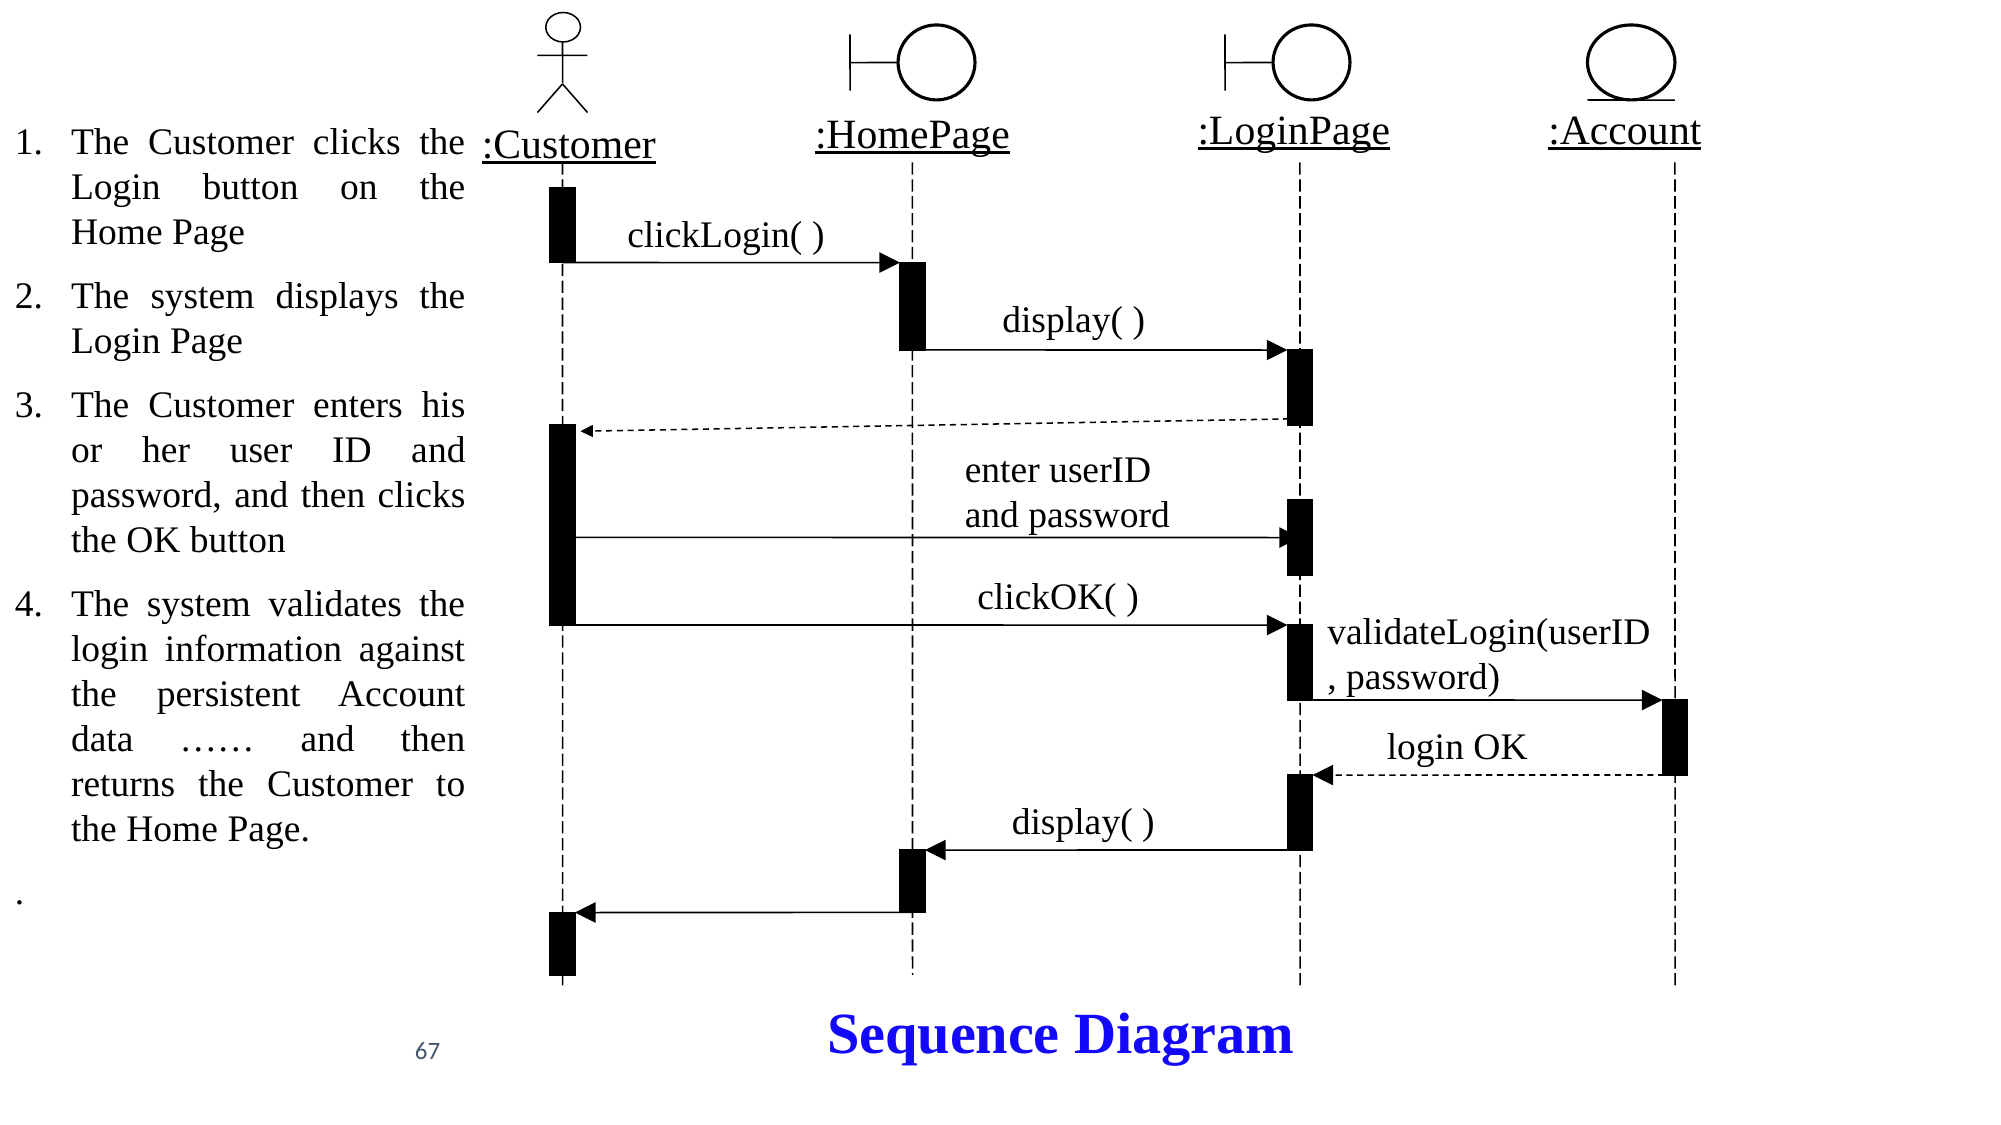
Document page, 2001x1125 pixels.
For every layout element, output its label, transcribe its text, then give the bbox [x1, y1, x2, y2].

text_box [537, 12, 588, 113]
text_box The Customer clicks the Login button on the Home Page The system displays the Login Page The Customer enters his or her user ID and password, and then clicks the OK button The system validates the login information against the persistent Account data …… and then returns the Customer to the Home Page. . [0, 109, 481, 1048]
text_box clickOK( ) [962, 564, 1225, 625]
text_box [849, 24, 975, 100]
text_box [549, 187, 575, 263]
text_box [1224, 24, 1350, 100]
text_box [580, 424, 599, 438]
text_box [1641, 705, 1653, 711]
text_box [1287, 499, 1313, 575]
text_box Sequence Diagram [812, 987, 1425, 1073]
text_box [549, 425, 575, 625]
text_box [549, 912, 575, 975]
text_box [1287, 349, 1313, 425]
text_box [900, 262, 925, 350]
text_box clickLogin( ) [612, 202, 875, 262]
text_box [1313, 764, 1341, 786]
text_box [1587, 24, 1675, 100]
text_box display( ) [987, 789, 1250, 850]
text_box [925, 839, 1300, 861]
text_box validateLogin(userID, password) [1312, 599, 1675, 705]
text_box :LoginPage [1162, 95, 1425, 161]
text_box [1287, 624, 1313, 700]
text_box :Account [1524, 95, 1725, 161]
text_box :Customer [481, 109, 700, 175]
text_box [562, 614, 1287, 636]
text_box enter userID and password [950, 437, 1213, 543]
text_box [912, 339, 1287, 361]
text_box display( ) [987, 287, 1250, 348]
text_box [575, 252, 900, 273]
text_box login OK [1362, 714, 1625, 775]
text_box [900, 849, 925, 913]
slide_number 67 [399, 1012, 1050, 1088]
text_box :HomePage [762, 99, 1063, 165]
text_box [1662, 699, 1688, 775]
text_box [575, 902, 900, 923]
text_box [1287, 774, 1313, 850]
text_box [1213, 527, 1287, 548]
